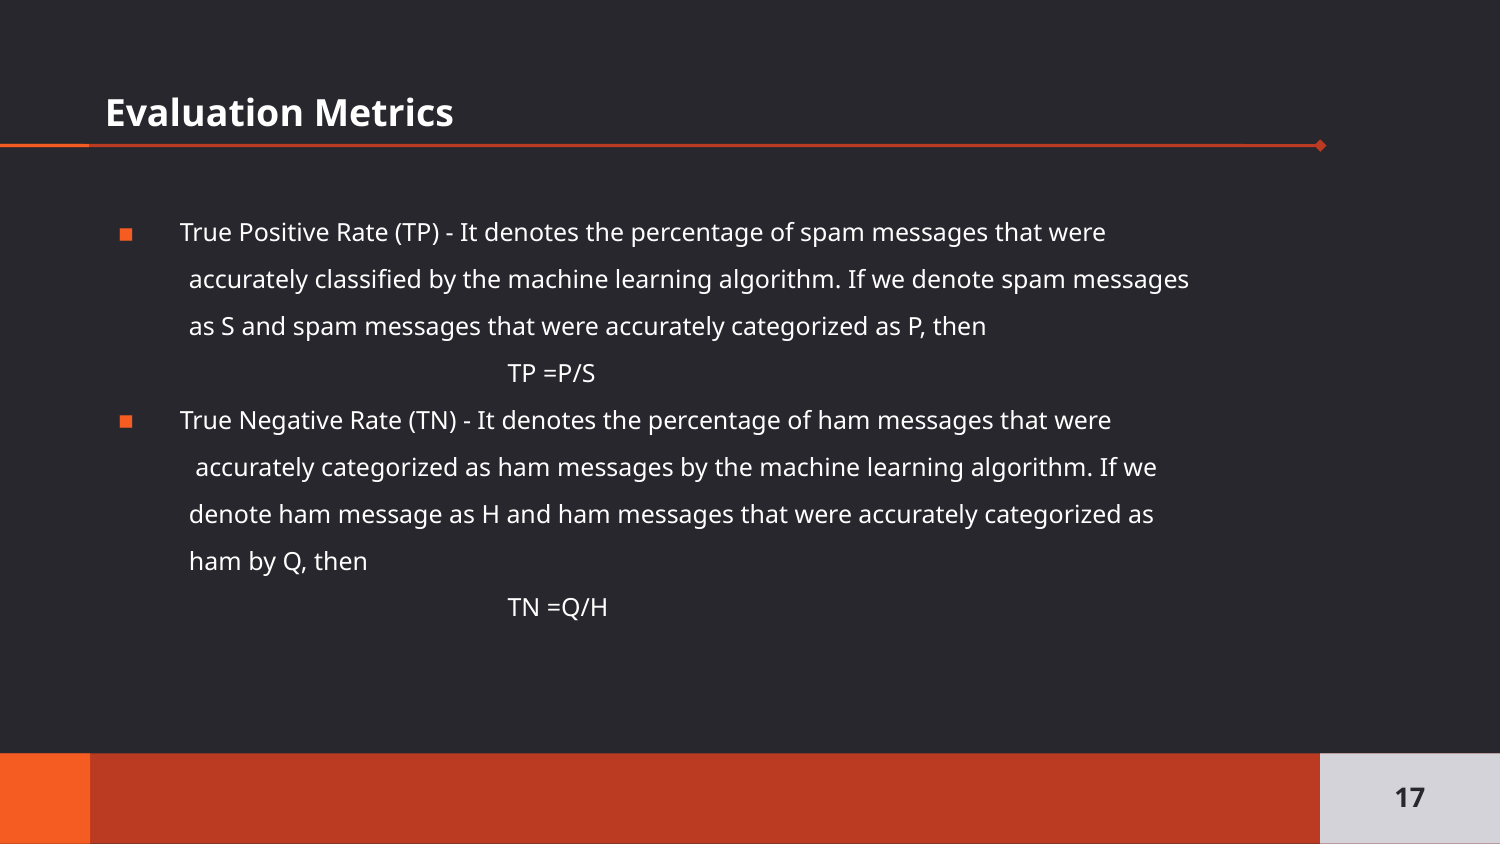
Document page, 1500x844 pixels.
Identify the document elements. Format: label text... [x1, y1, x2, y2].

text_box 17 [1320, 753, 1500, 844]
text_box True Positive Rate (TP) - It denotes the percentage of spam messages that were accurately classified by the machine learning algorithm. If we denote spam messages as S and spam messages that were accurately categorized as P, then TP =P/S True Negative Rate (TN) - It denotes the percentage of ham messages that were accurately categorized as ham messages by the machine learning algorithm. If we denote ham message as H and ham messages that were accurately categorized as ham by Q, then TN =Q/H [90, 196, 1320, 681]
text_box Evaluation Metrics [90, 59, 1320, 150]
